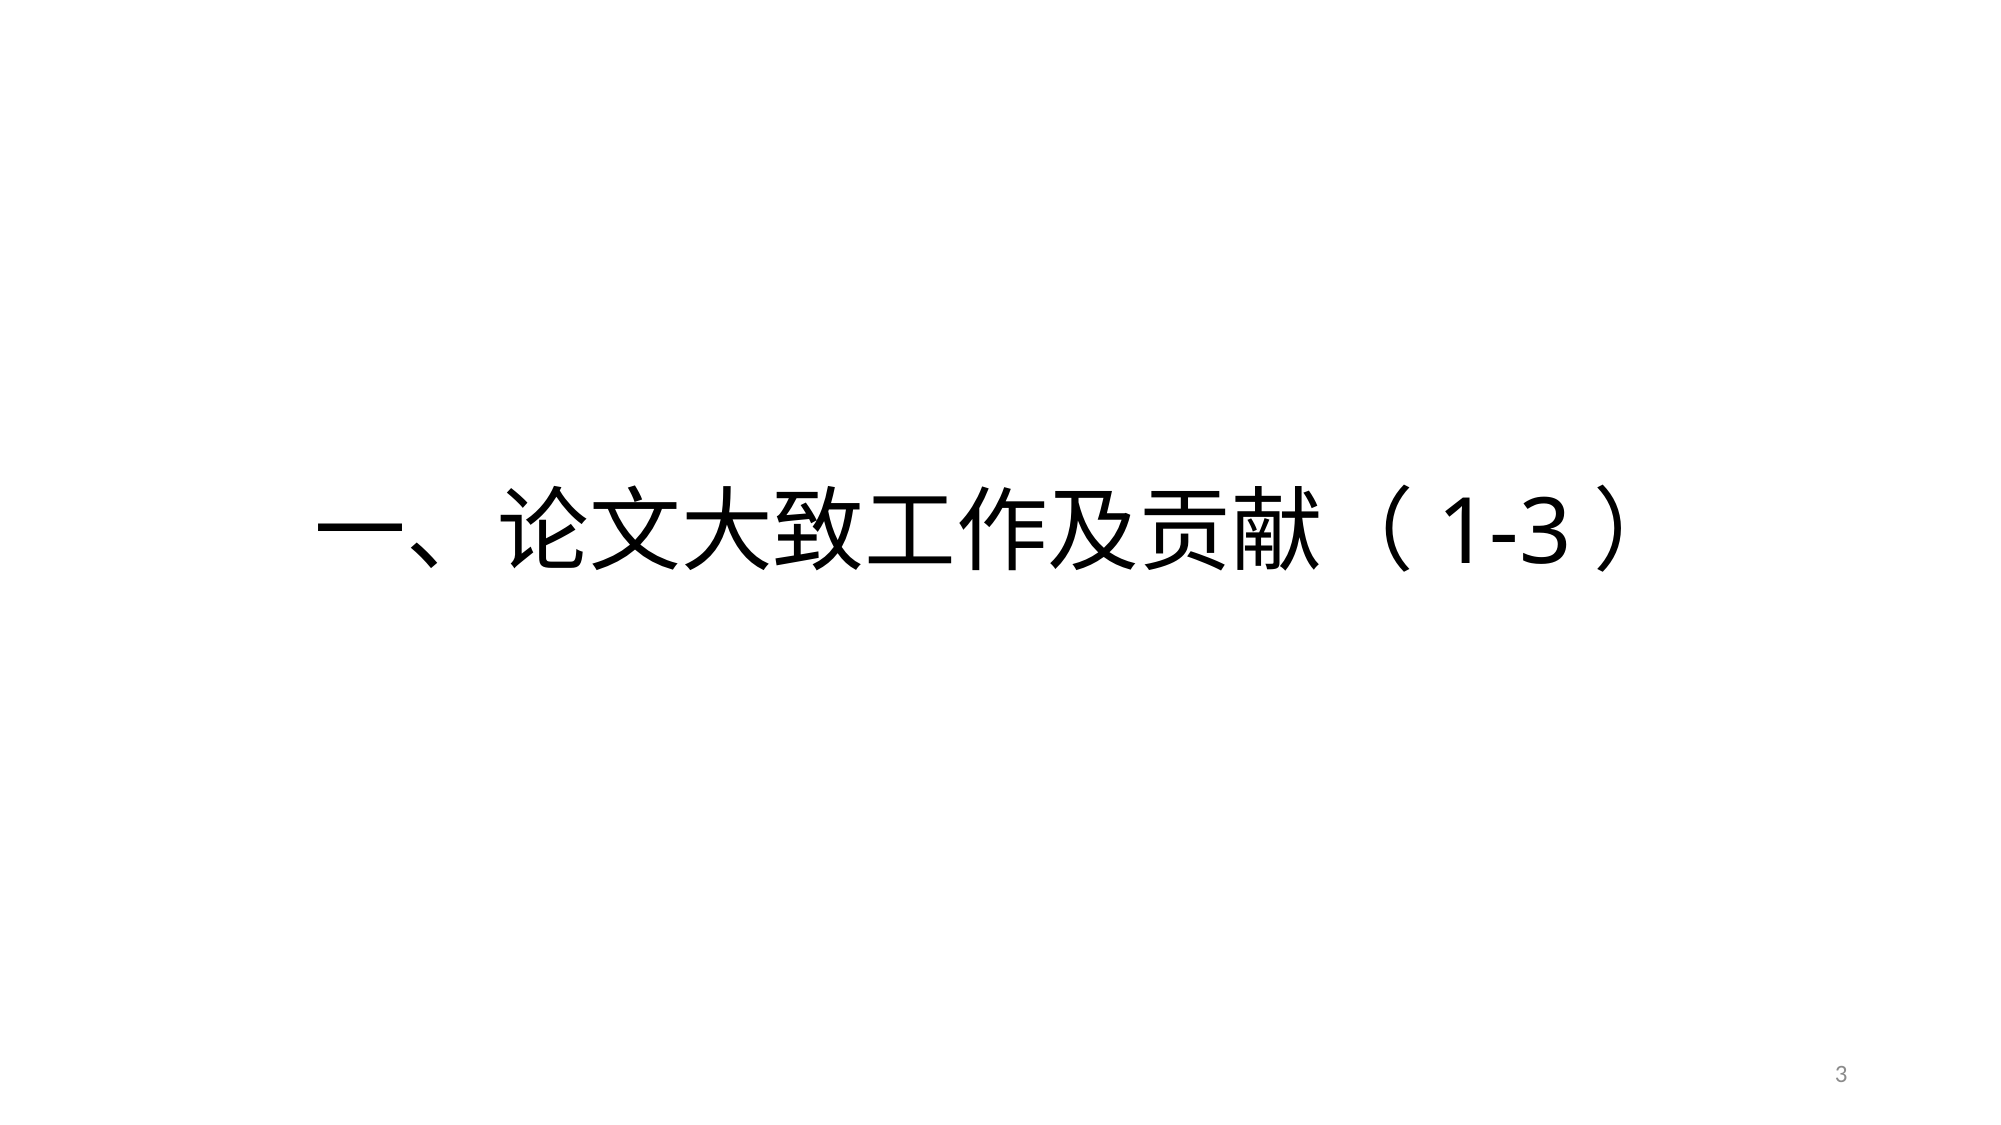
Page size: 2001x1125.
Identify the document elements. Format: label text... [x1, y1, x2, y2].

text_box 一、论文大致工作及贡献（1-3） [137, 424, 1863, 643]
slide_number 3 [1412, 1042, 1863, 1103]
